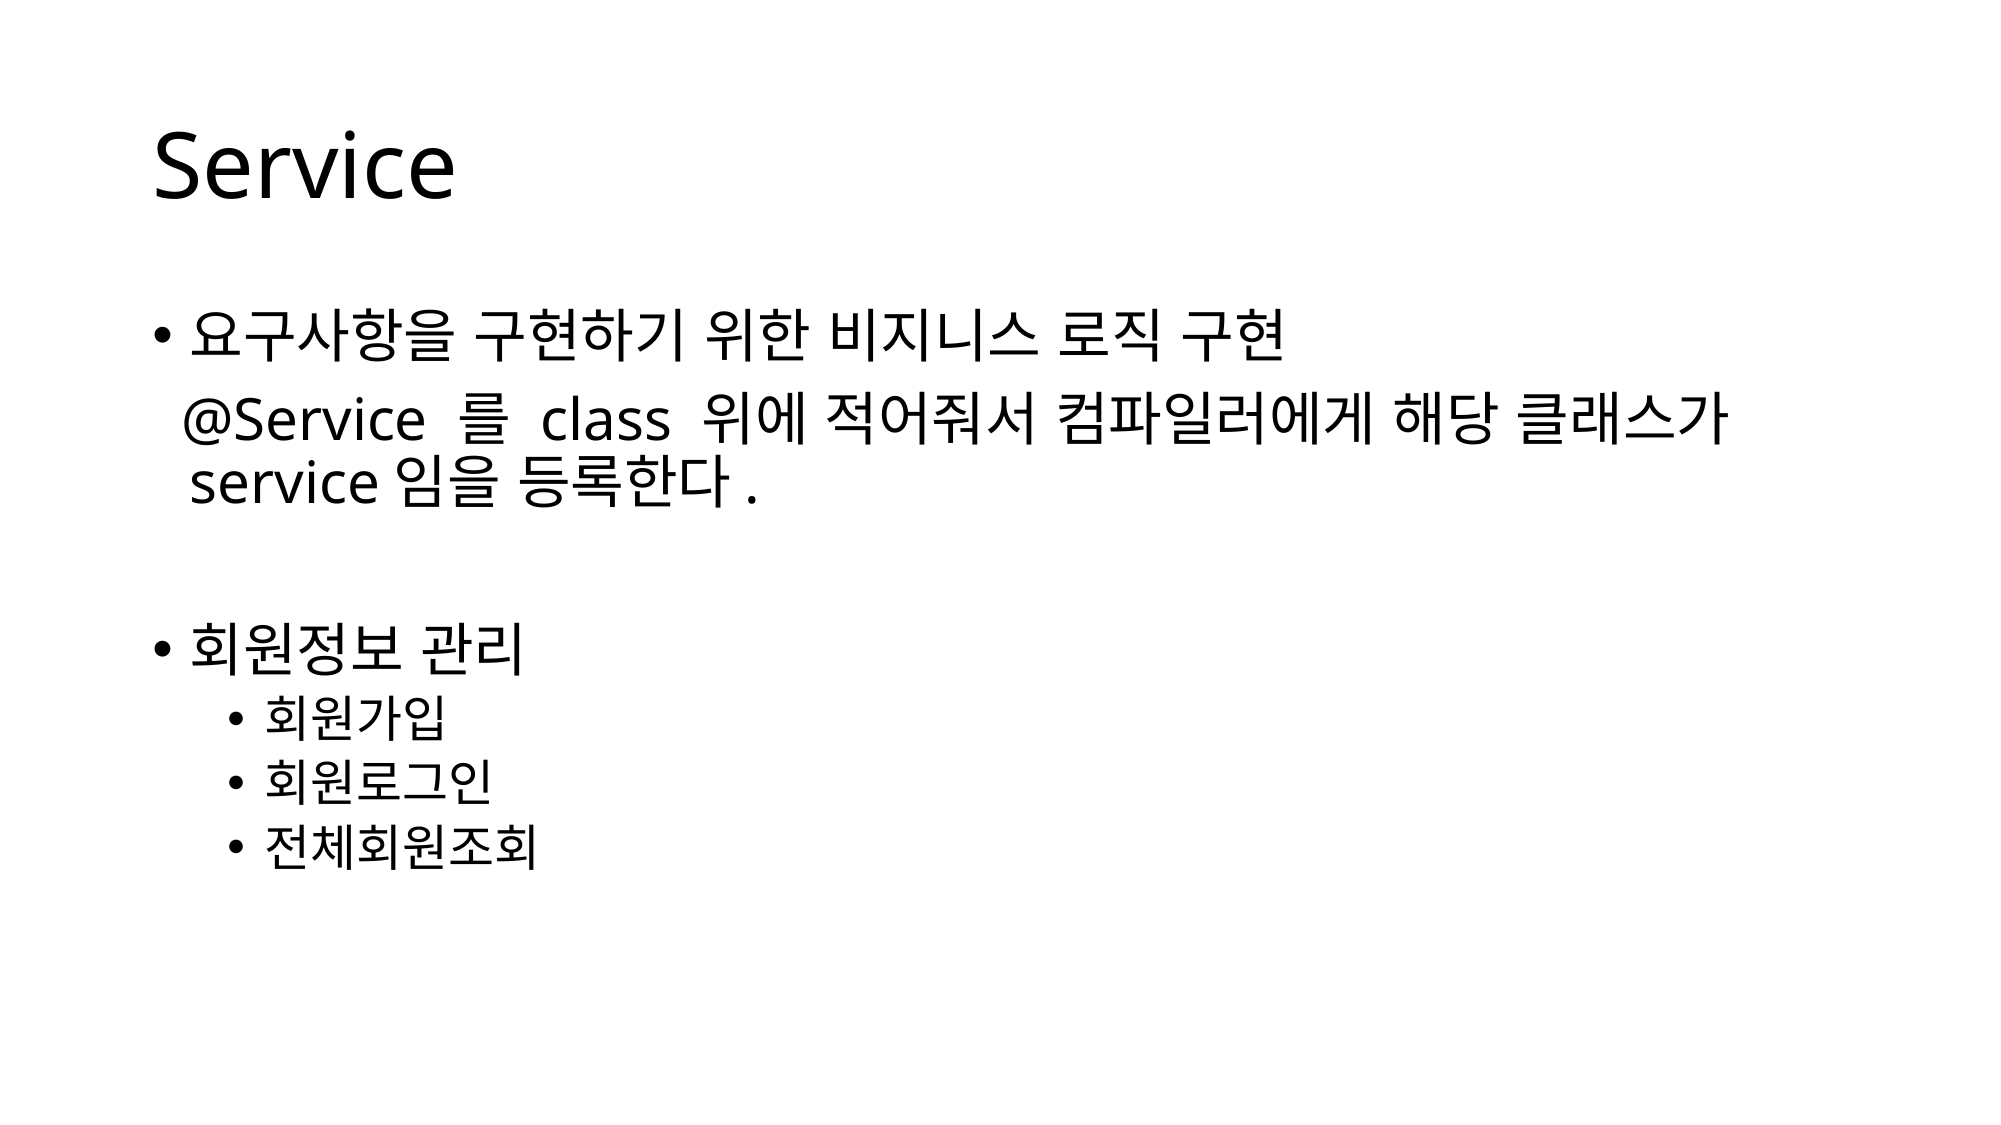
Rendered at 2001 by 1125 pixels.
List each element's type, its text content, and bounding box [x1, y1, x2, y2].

title Service [137, 59, 1863, 278]
list 요구사항을 구현하기 위한 비지니스 로직 구현 @Service 를 class 위에 적어줘서 컴파일러에게 해당 클래스가 service임을 등록한다. 회원정보 관리 회원가입 회원로그인 전체회원조회 [137, 299, 1863, 1014]
